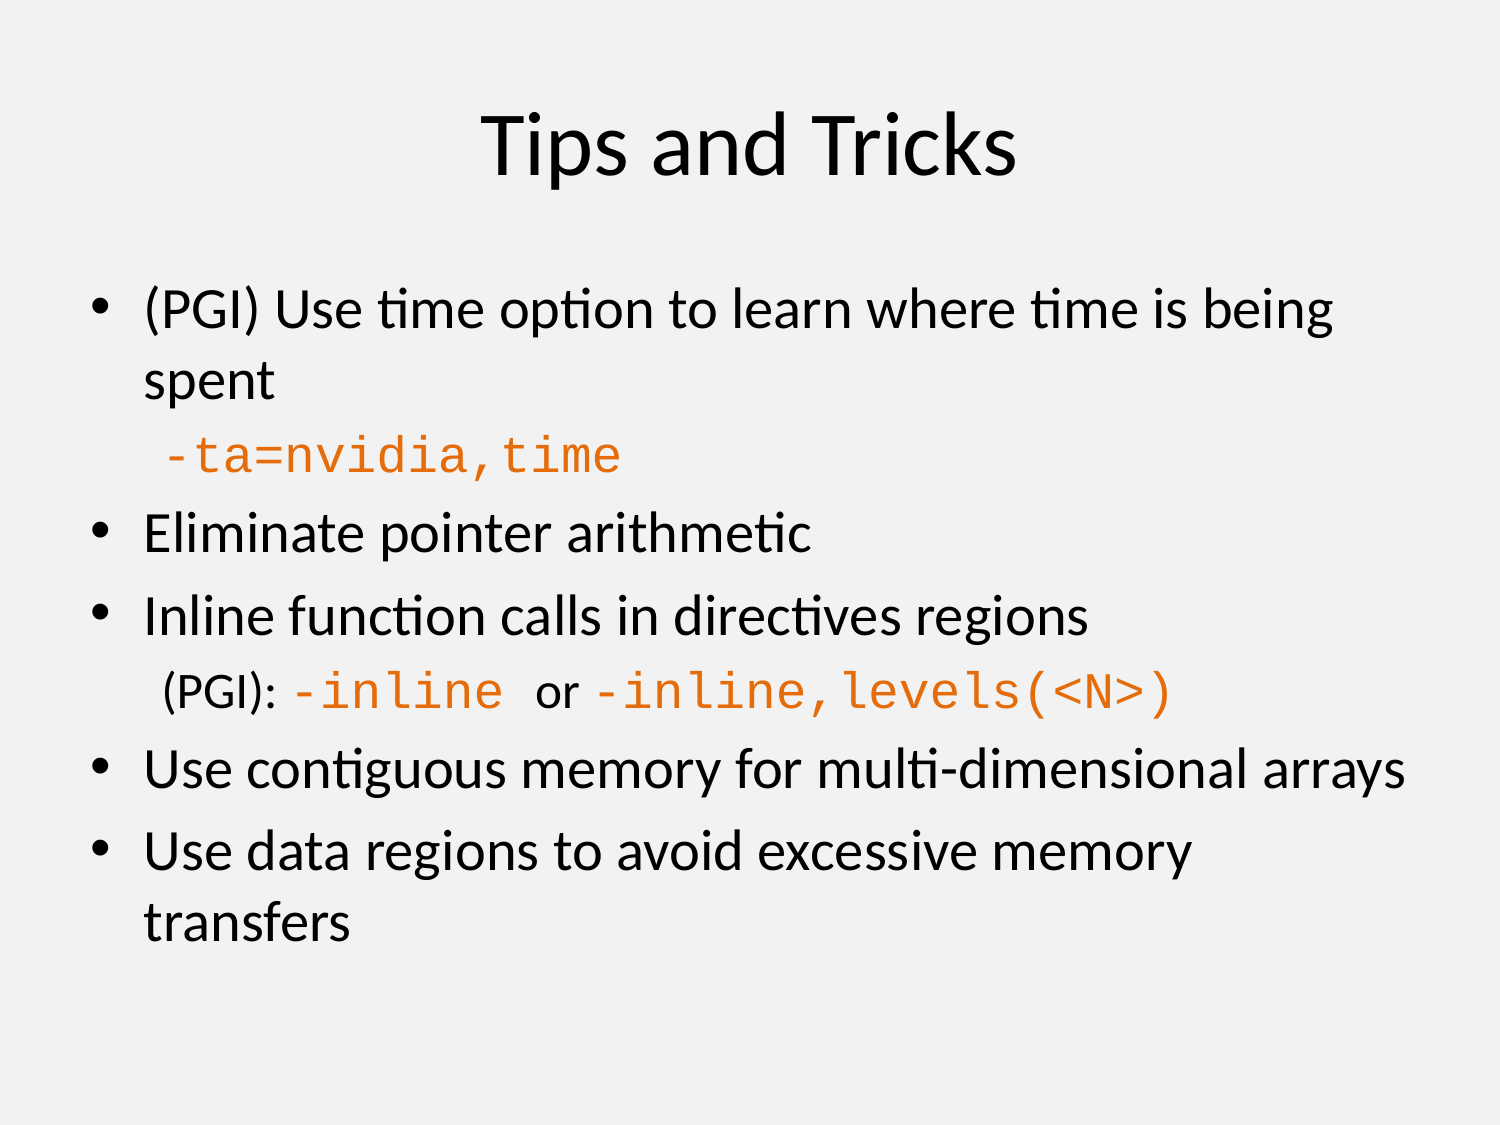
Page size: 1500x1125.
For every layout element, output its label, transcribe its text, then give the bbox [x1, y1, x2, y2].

list (PGI) Use time option to learn where time is being spent -ta=nvidia,time Eliminate pointer arithmetic Inline function calls in directives regions (PGI): -inline or -inline,levels(<N>) Use contiguous memory for multi-dimensional arrays Use data regions to avoid excessive memory transfers [75, 262, 1425, 1005]
title Tips and Tricks [75, 45, 1425, 233]
